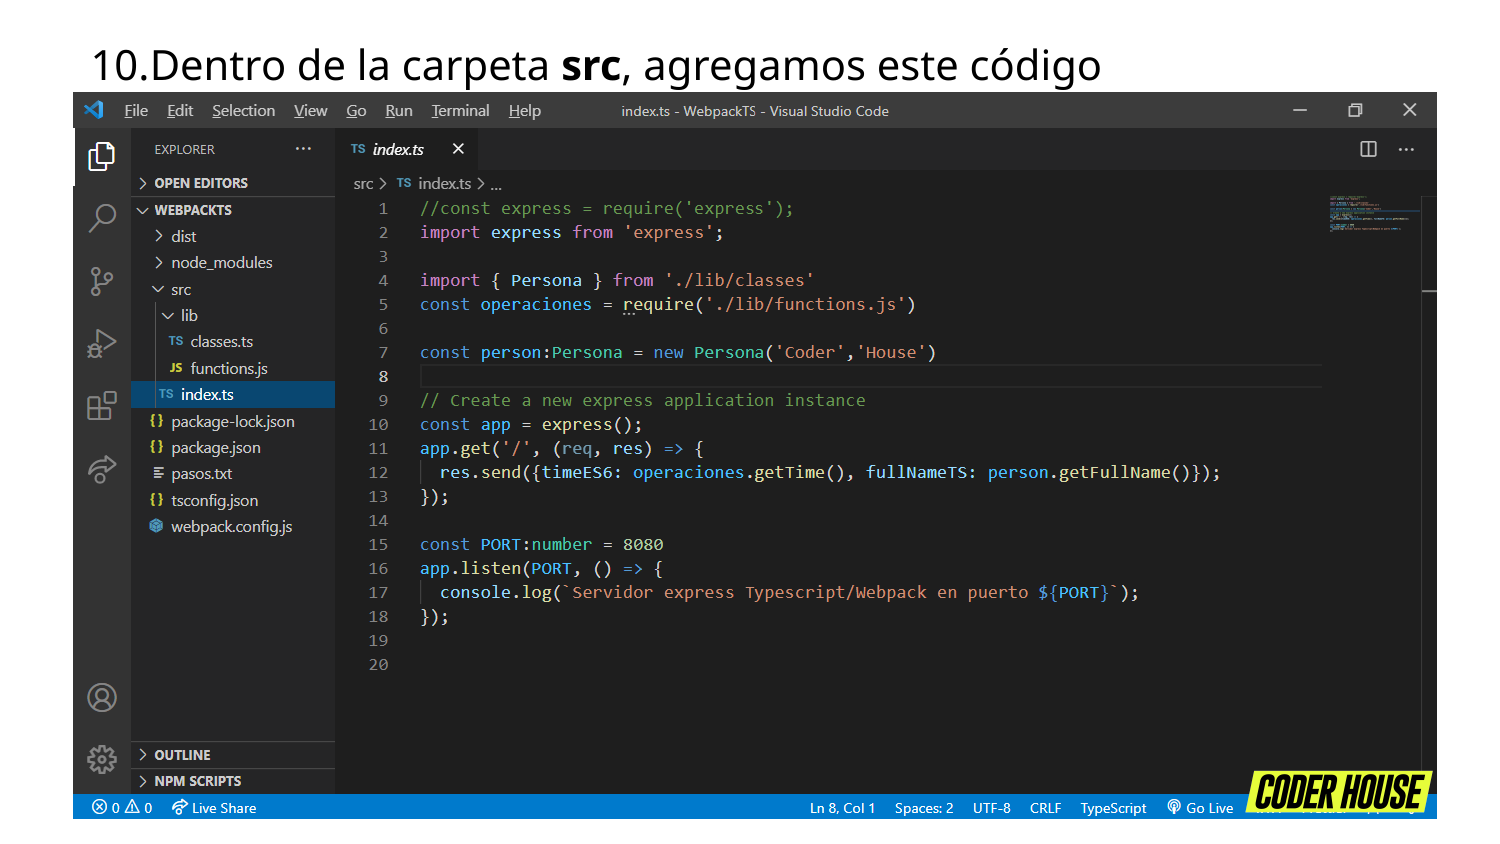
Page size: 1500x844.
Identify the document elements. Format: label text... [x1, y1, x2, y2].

picture [73, 91, 1437, 819]
text_box Dentro de la carpeta src, agregamos este código [58, 0, 1441, 114]
